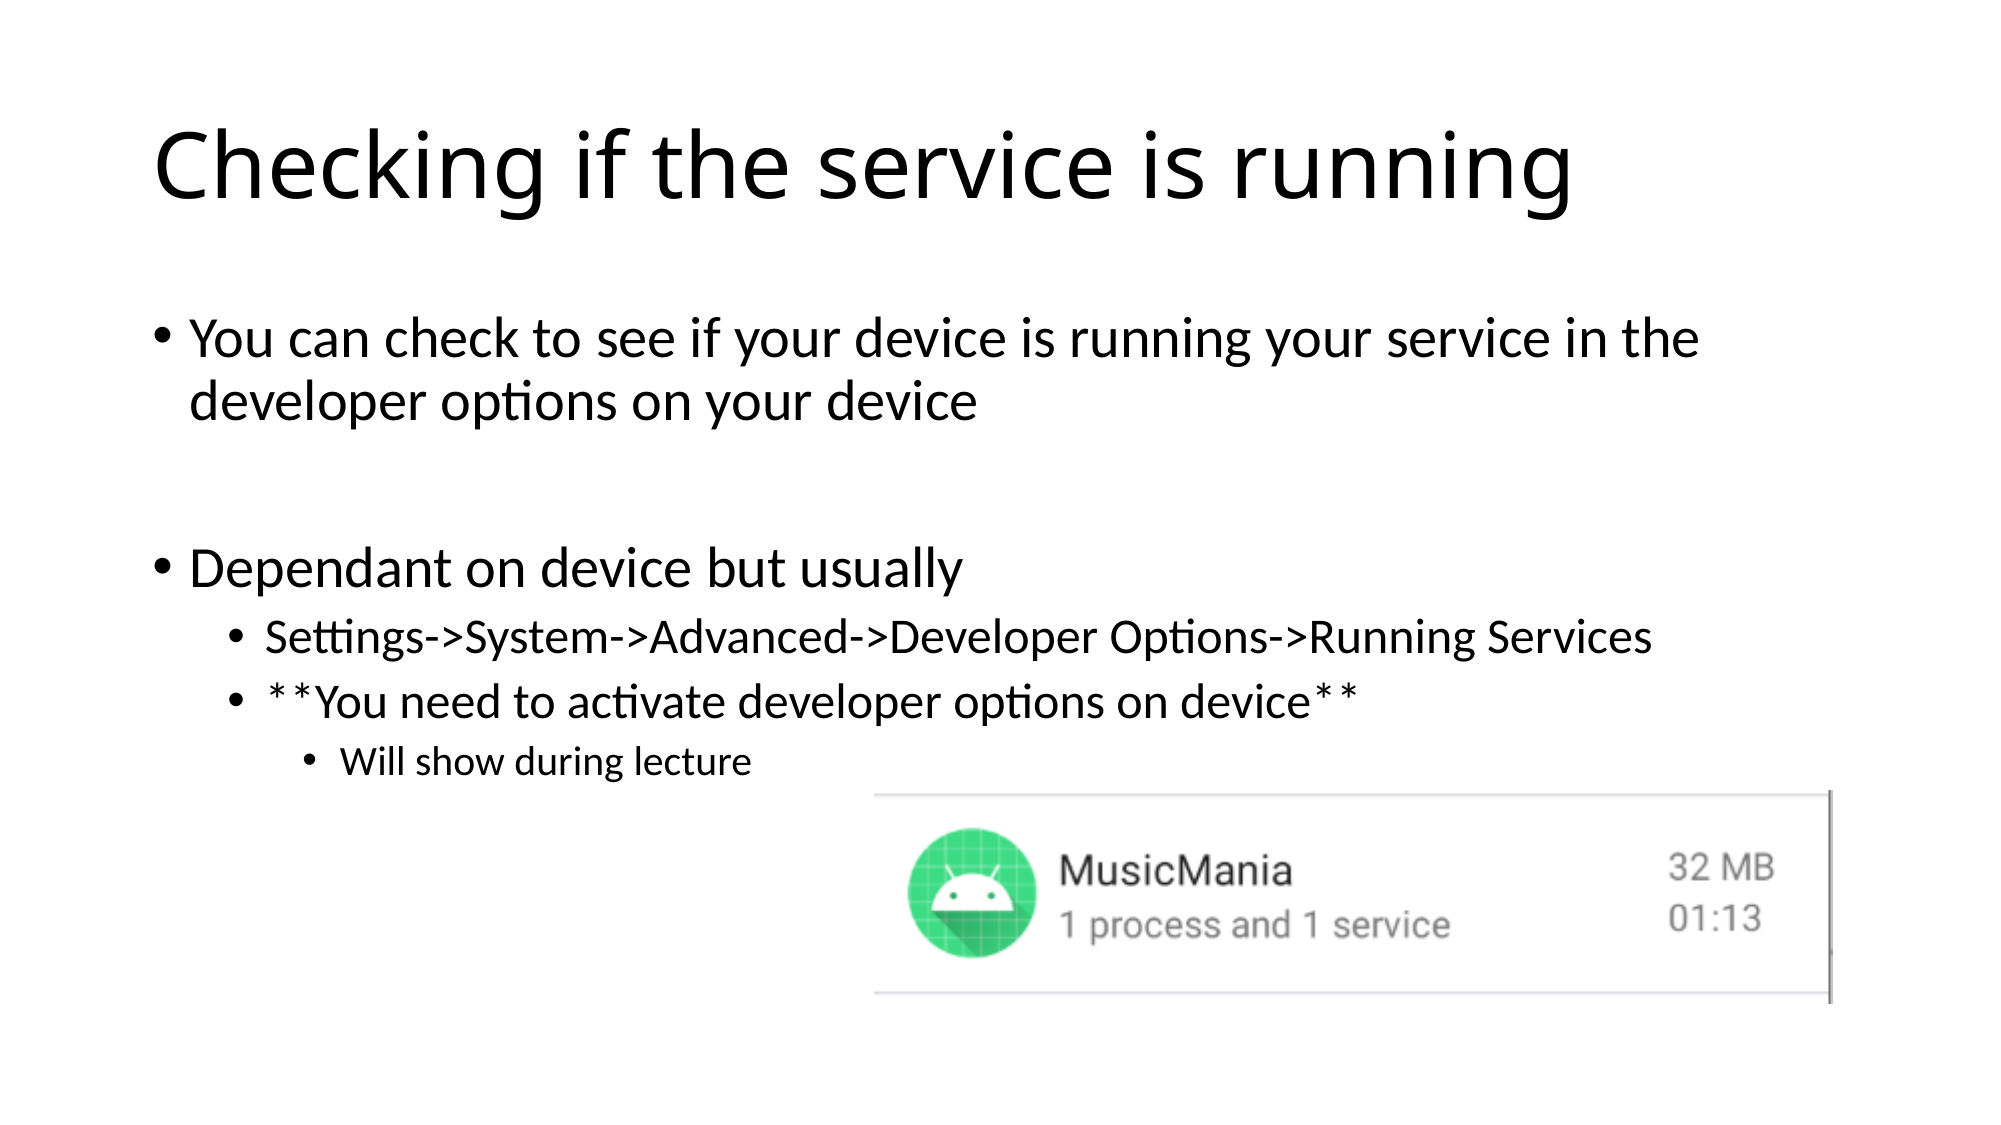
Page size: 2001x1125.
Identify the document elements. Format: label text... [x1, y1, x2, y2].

list You can check to see if your device is running your service in the developer options on your device Dependant on device but usually Settings->System->Advanced->Developer Options->Running Services **You need to activate developer options on device** Will show during lecture [137, 299, 1863, 1066]
title Checking if the service is running [137, 59, 1863, 278]
picture [874, 790, 1833, 1004]
